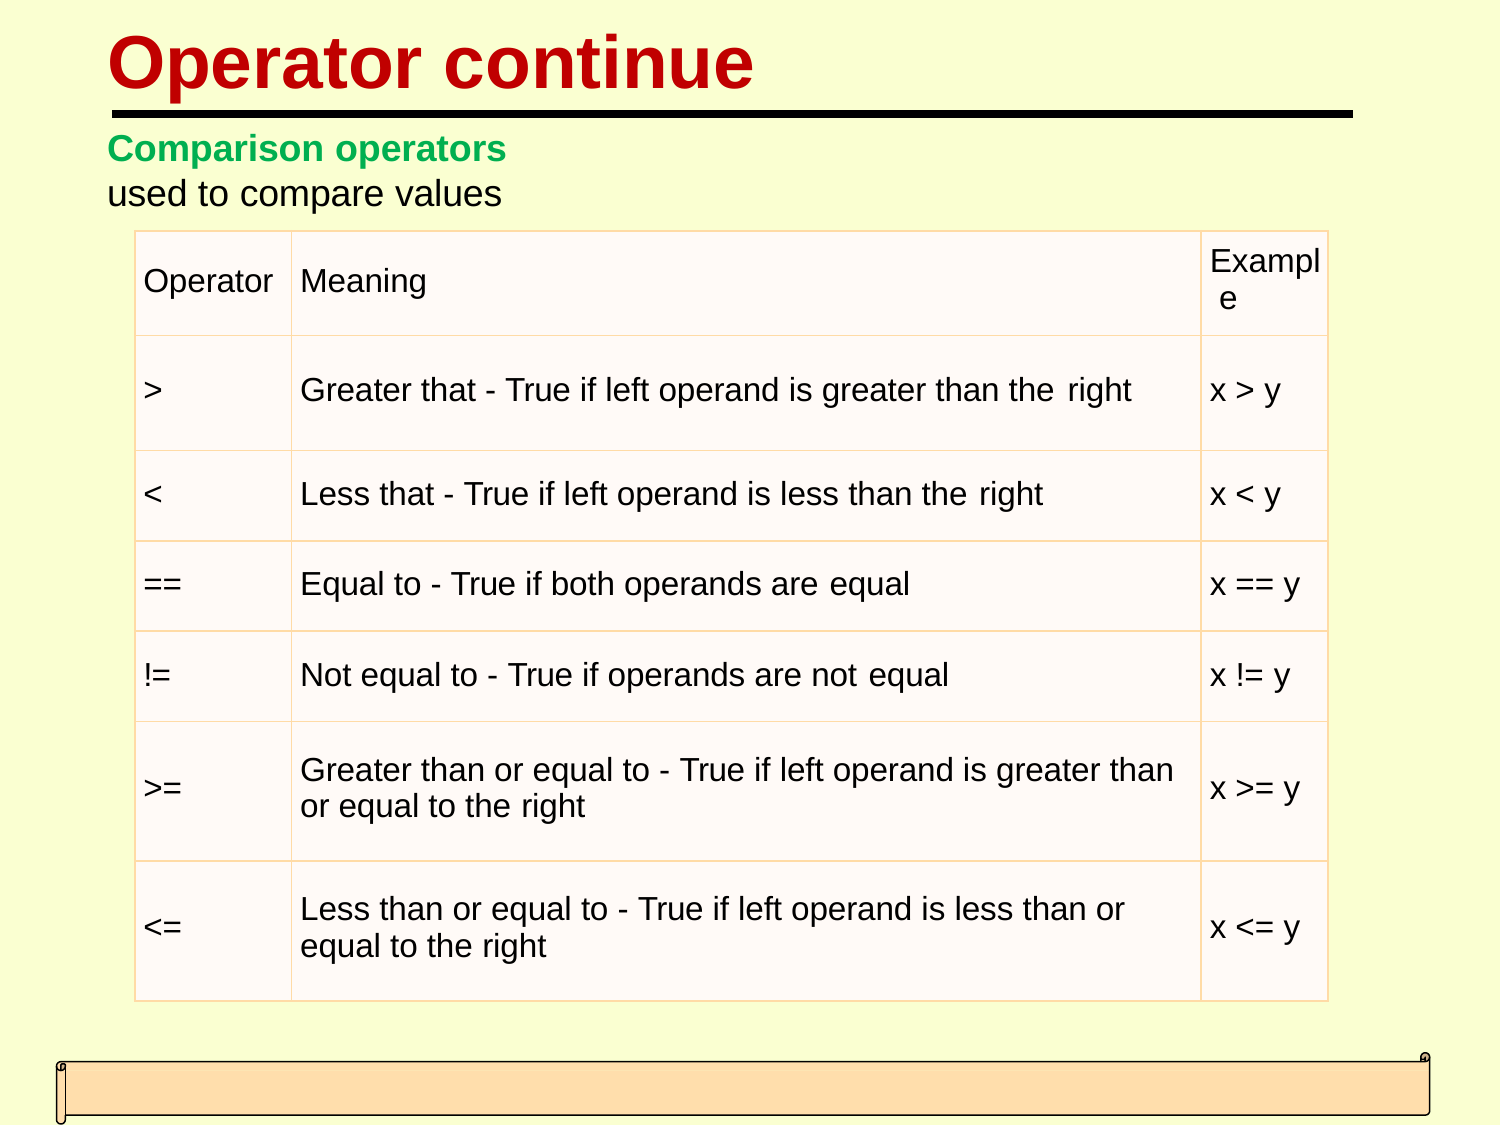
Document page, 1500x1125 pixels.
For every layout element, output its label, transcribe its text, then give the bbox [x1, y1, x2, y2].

table_cell x == y [1202, 542, 1327, 630]
table_header Operator [136, 232, 291, 335]
table_cell Greater that - True if left operand is greater than the right [292, 336, 1200, 450]
table_cell x <= y [1202, 862, 1327, 1000]
text_box Comparison operators used to compare values [104, 122, 512, 215]
text_box [56, 1063, 66, 1071]
table_cell Greater than or equal to - True if left operand is greater than or equal to the right [292, 722, 1200, 860]
table_cell != [136, 632, 291, 721]
table_cell Less than or equal to - True if left operand is less than or equal to the right [292, 862, 1200, 1000]
table_cell x < y [1202, 451, 1327, 540]
text_box [1420, 1052, 1430, 1059]
table_cell >= [136, 722, 291, 860]
table_cell Equal to - True if both operands are equal [292, 542, 1200, 630]
table_cell < [136, 451, 291, 540]
table_cell Less that - True if left operand is less than the right [292, 451, 1200, 540]
table_cell > [136, 336, 291, 450]
table_cell x >= y [1202, 722, 1327, 860]
table_cell x > y [1202, 336, 1327, 450]
table_cell Not equal to - True if operands are not equal [292, 632, 1200, 721]
text_box [56, 1059, 1430, 1124]
table_header Exampl e [1202, 232, 1327, 335]
table_cell == [136, 542, 291, 630]
title Operator continue [104, 11, 759, 201]
text_box [91, 7, 845, 114]
table_cell <= [136, 862, 291, 1000]
table_cell x != y [1202, 632, 1327, 721]
table_header Meaning [292, 232, 1200, 335]
